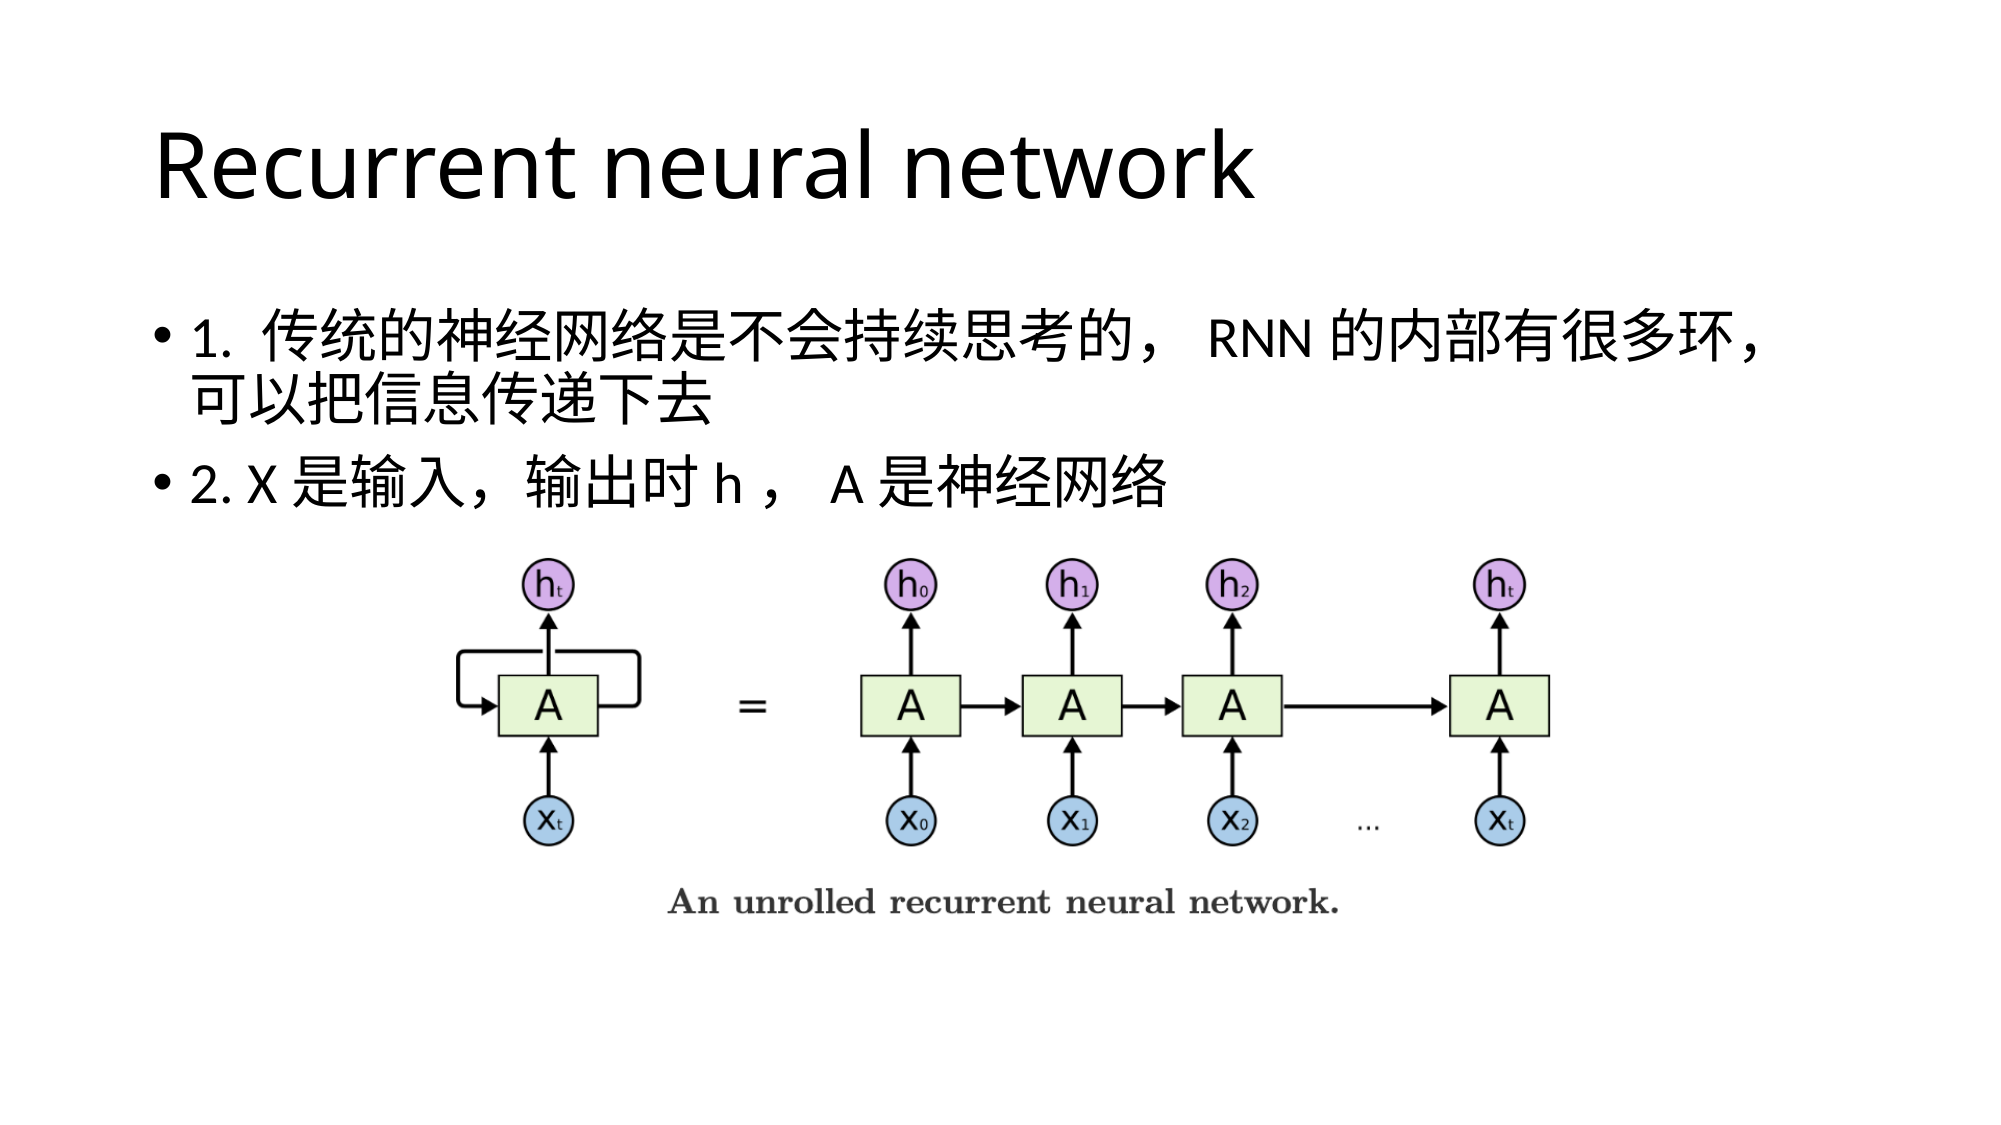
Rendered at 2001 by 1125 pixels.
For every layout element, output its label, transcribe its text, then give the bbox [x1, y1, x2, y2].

title Recurrent neural network [137, 59, 1863, 278]
list 1. 传统的神经网络是不会持续思考的，RNN的内部有很多环，可以把信息传递下去 2. X是输入，输出时h，A是神经网络 [137, 299, 1863, 1014]
picture [429, 535, 1571, 953]
